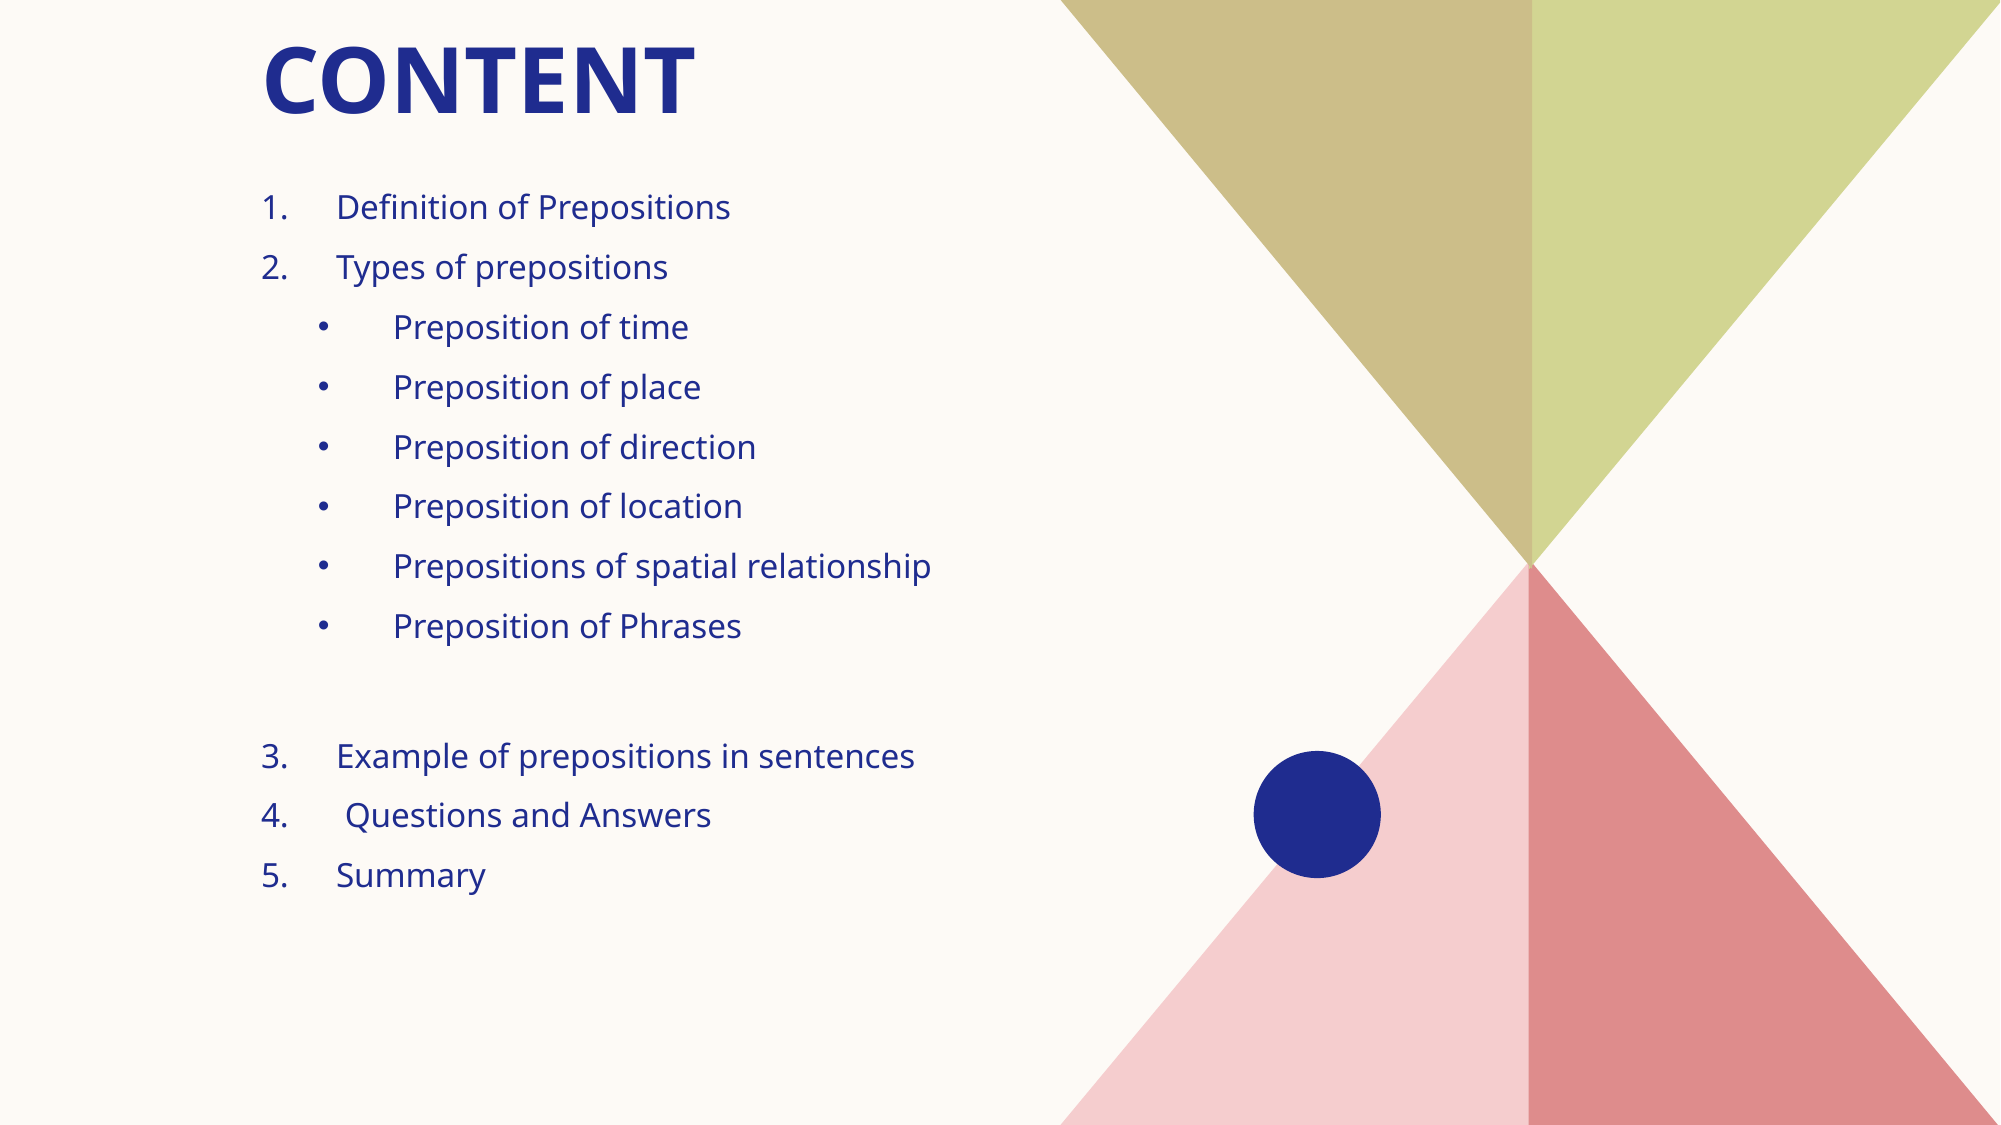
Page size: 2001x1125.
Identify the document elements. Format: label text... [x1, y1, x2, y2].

list Definition of Prepositions Types of prepositions Preposition of time Preposition of place Preposition of direction Preposition of location Prepositions of spatial relationship Preposition of Phrases Example of prepositions in sentences Questions and Answers Summary [246, 158, 1131, 908]
title Content [246, 14, 1180, 140]
